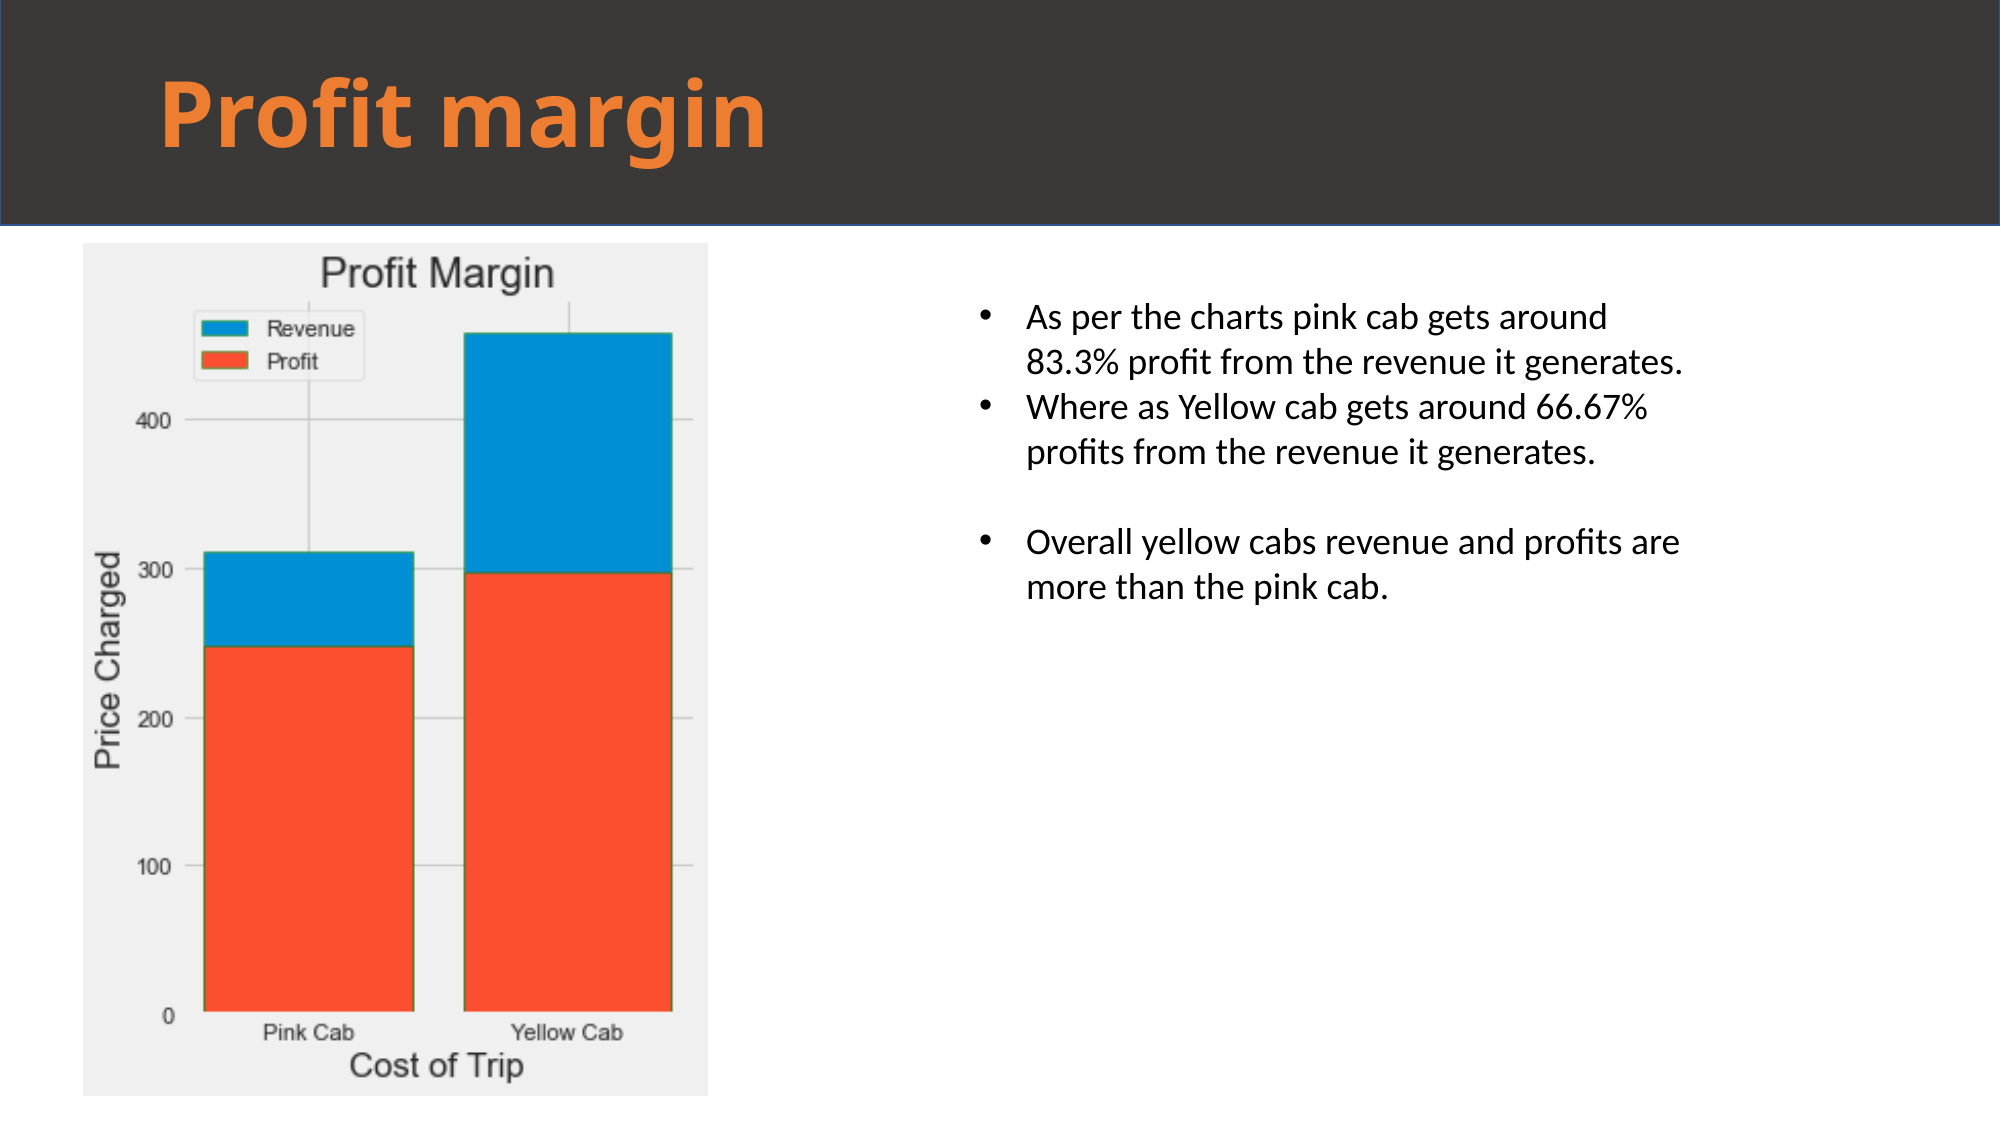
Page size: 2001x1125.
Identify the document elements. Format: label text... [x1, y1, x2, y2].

text_box Profit margin [0, 0, 2000, 226]
text_box As per the charts pink cab gets around 83.3% profit from the revenue it generates. Where as Yellow cab gets around 66.67% profits from the revenue it generates. Overall yellow cabs revenue and profits are more than the pink cab. [964, 284, 1715, 615]
picture [83, 243, 708, 1096]
